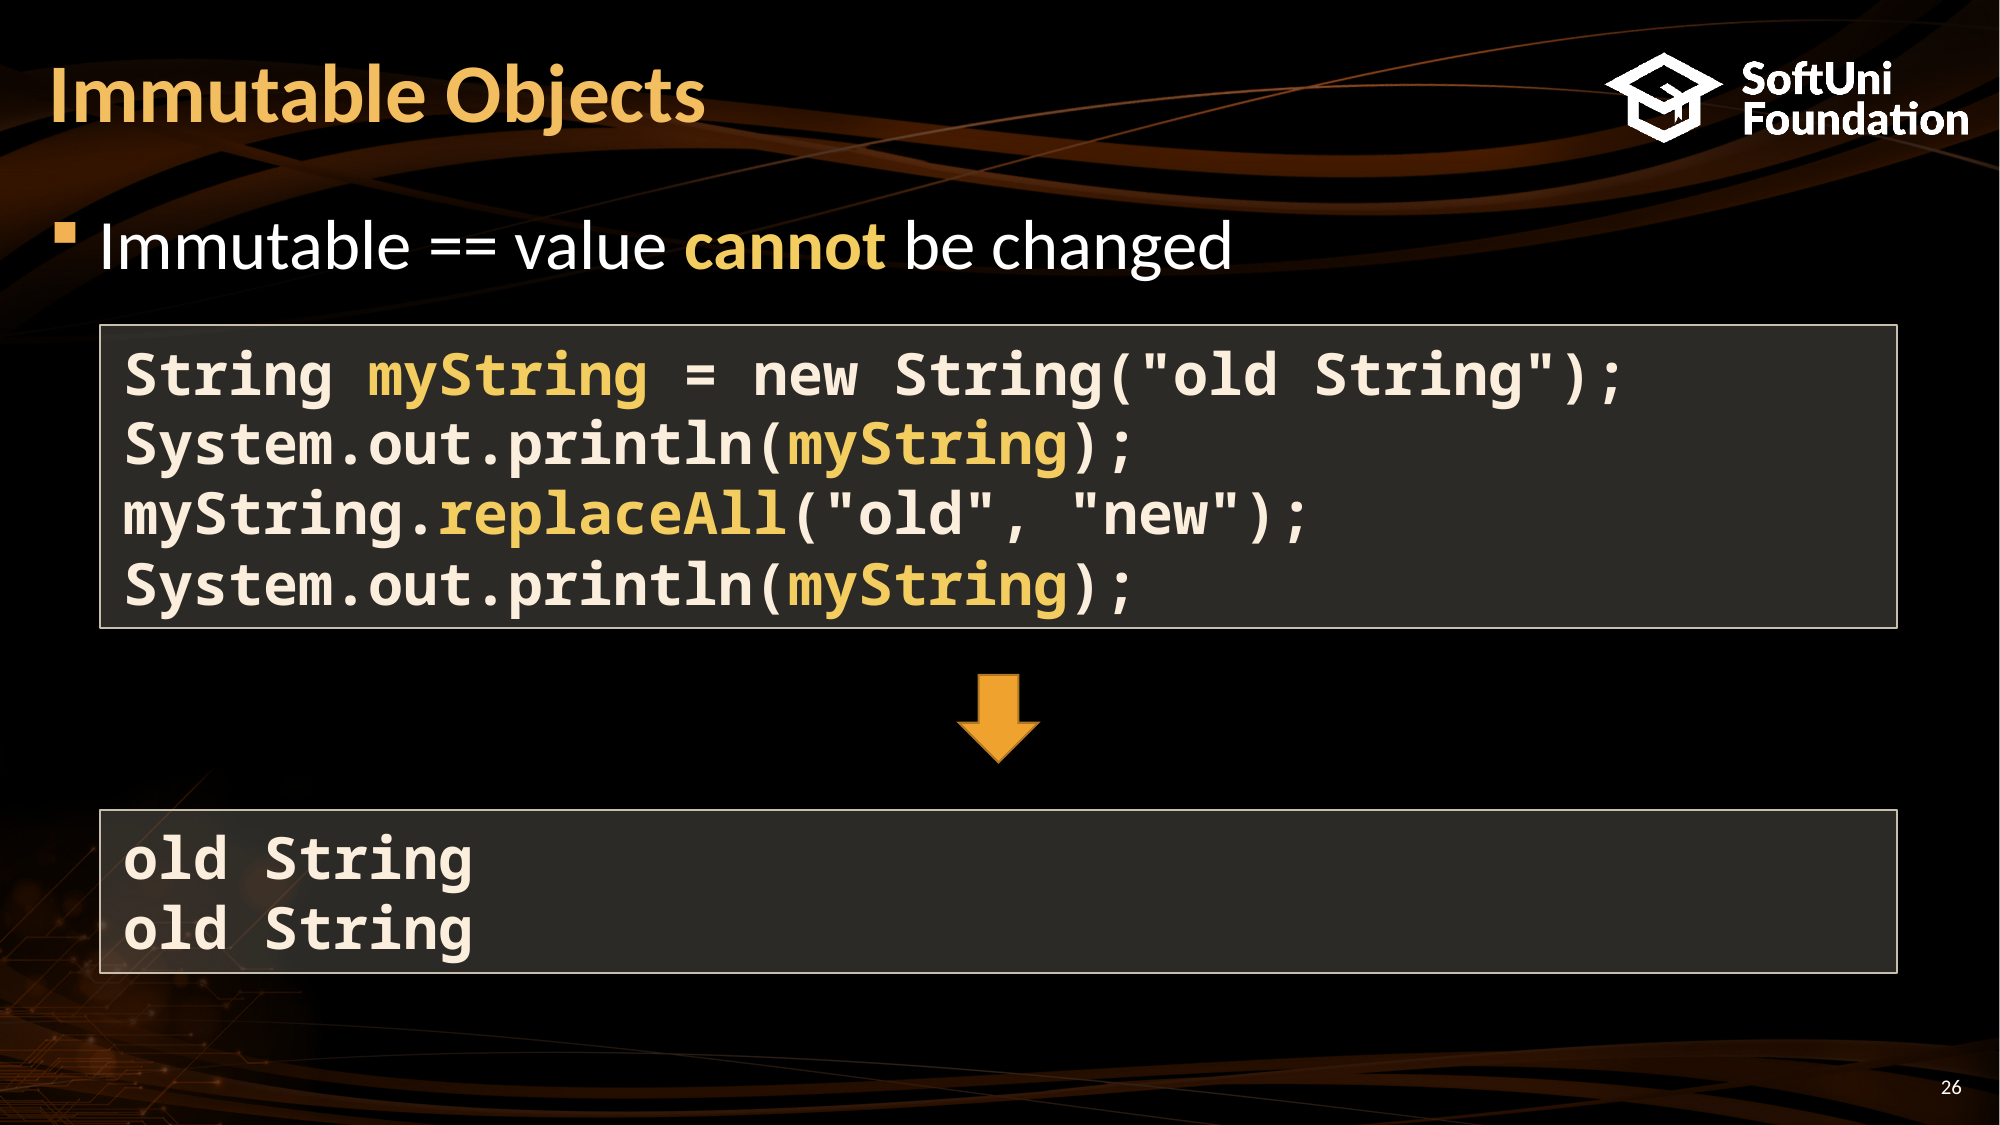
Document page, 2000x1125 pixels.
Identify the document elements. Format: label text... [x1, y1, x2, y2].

text_box [956, 673, 1041, 764]
title Immutable Objects [30, 6, 1602, 189]
list Immutable == value cannot be changed [31, 188, 1968, 1103]
picture [0, 0, 2000, 1125]
text_box String myString = new String("old String"); System.out.println(myString); myString.replaceAll("old", "new"); System.out.println(myString); [99, 324, 1898, 629]
text_box old String old String [99, 809, 1898, 974]
